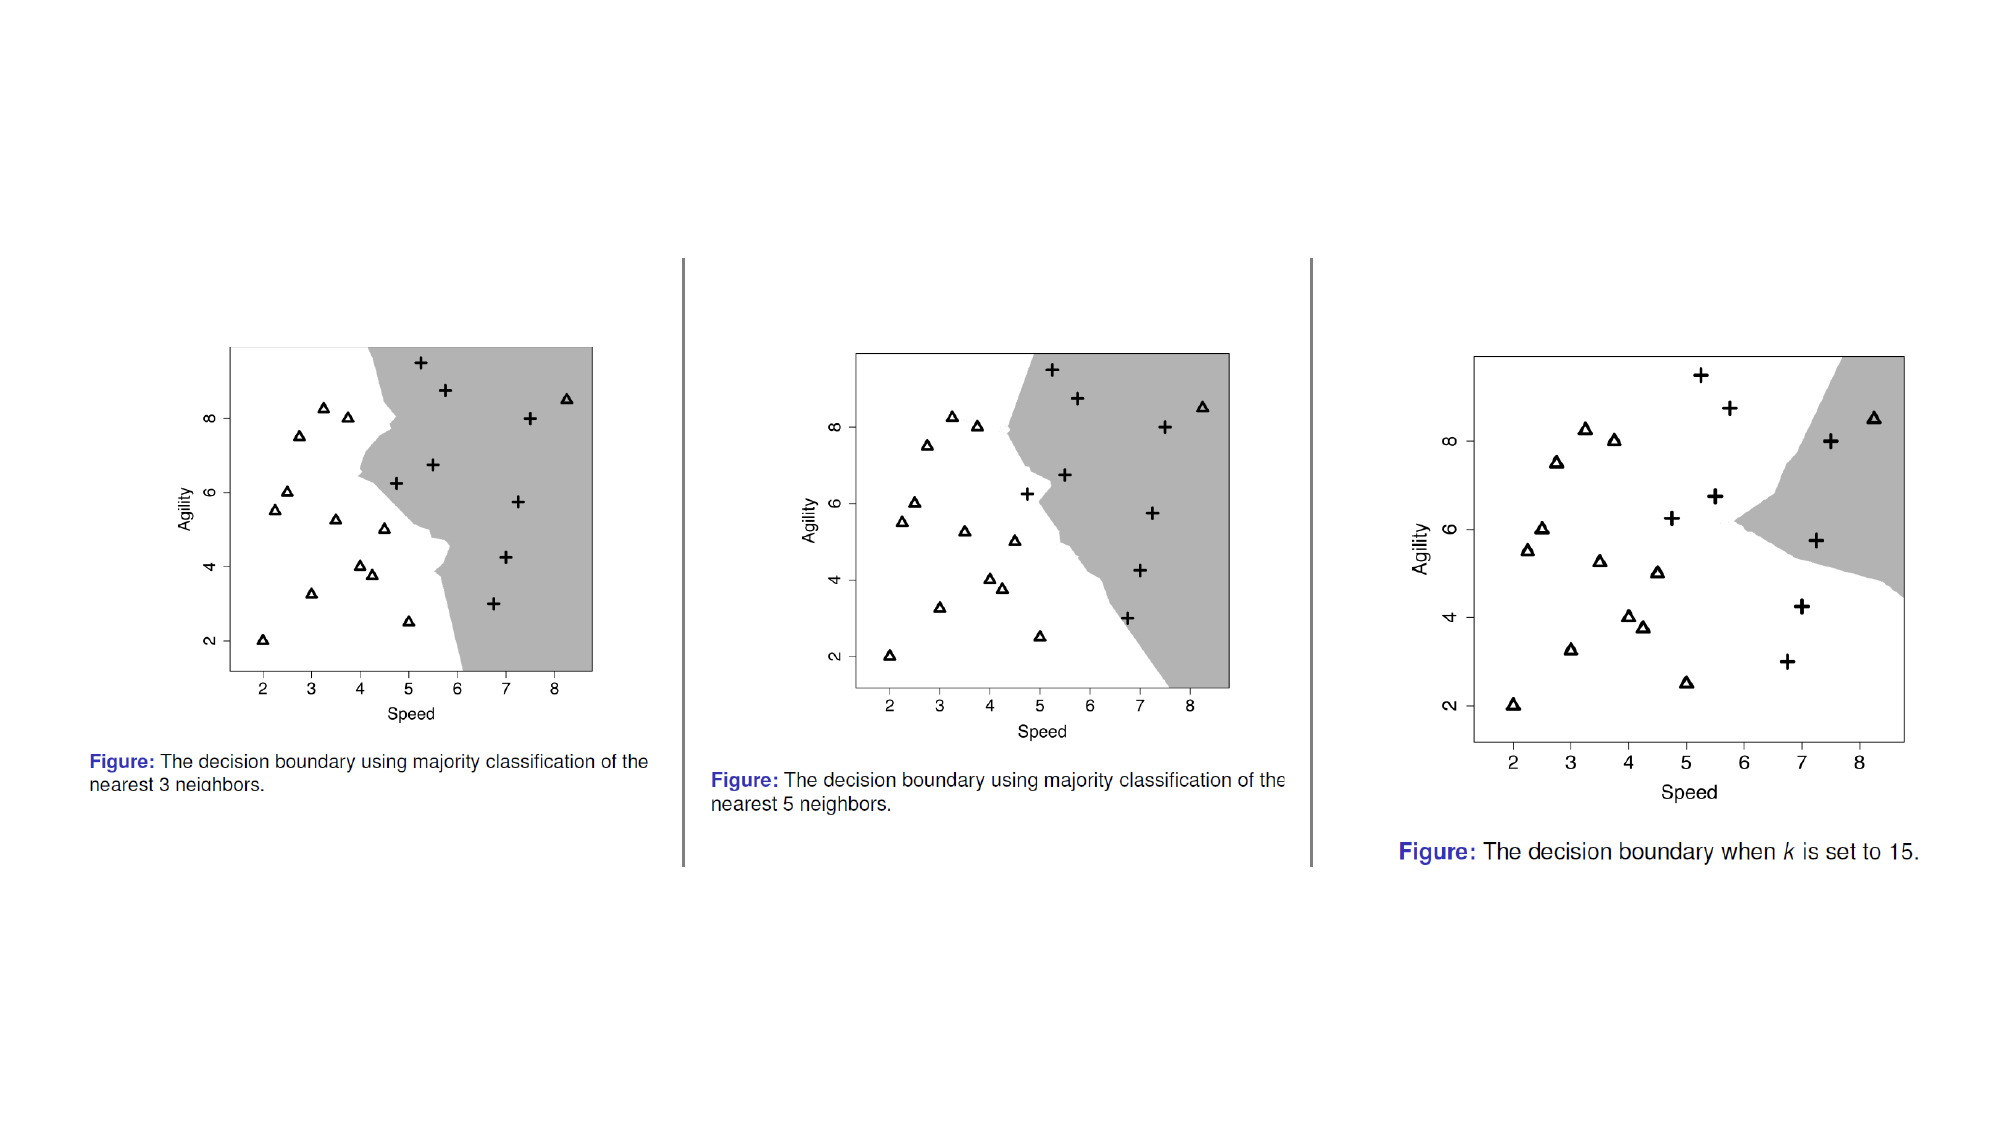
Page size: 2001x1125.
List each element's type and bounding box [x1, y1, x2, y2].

picture [78, 346, 660, 791]
picture [1386, 346, 1921, 871]
picture [707, 346, 1285, 817]
